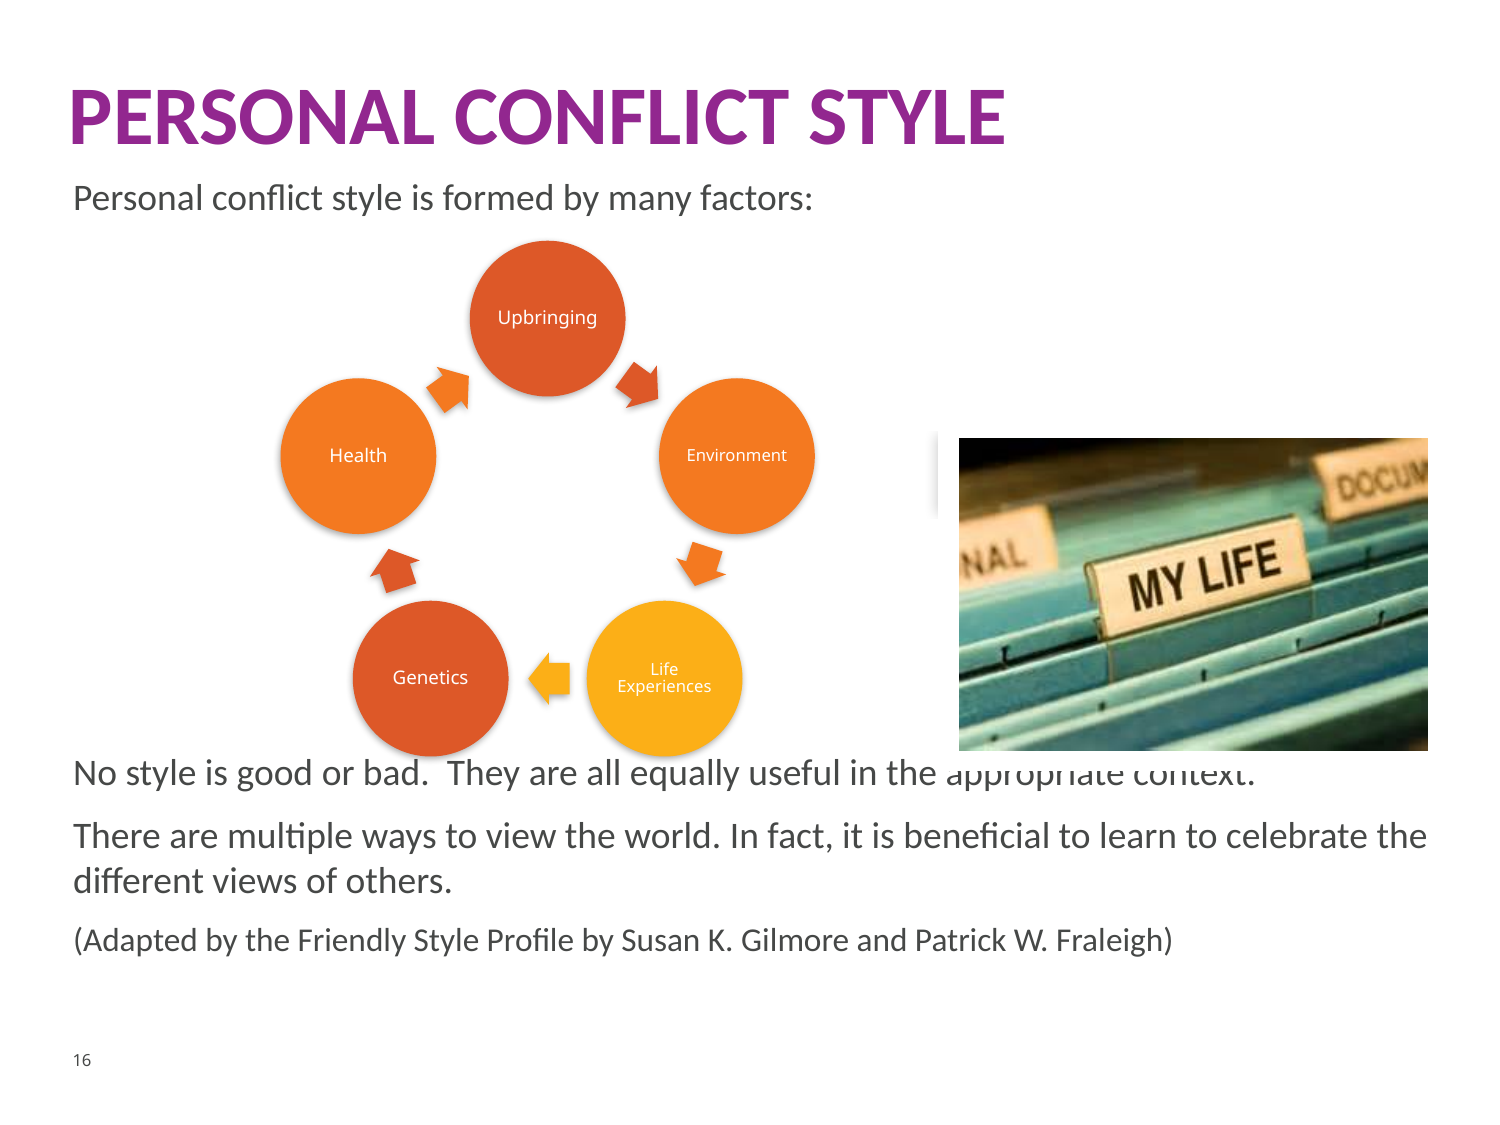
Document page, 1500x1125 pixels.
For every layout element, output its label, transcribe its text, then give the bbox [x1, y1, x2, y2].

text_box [158, 240, 937, 757]
picture [958, 437, 1428, 751]
list Personal conflict style is formed by many factors: No style is good or bad. They are all equally useful in the appropriate context. There are multiple ways to view the world. In fact, it is beneficial to learn to celebrate the different views of others. (Adapted by the Friendly Style Profile by Susan K. Gilmore and Patrick W. Fraleigh) [57, 165, 1467, 1035]
title PERSONAL CONFLICT STYLE [53, 53, 1428, 183]
slide_number 16 [57, 1042, 125, 1079]
